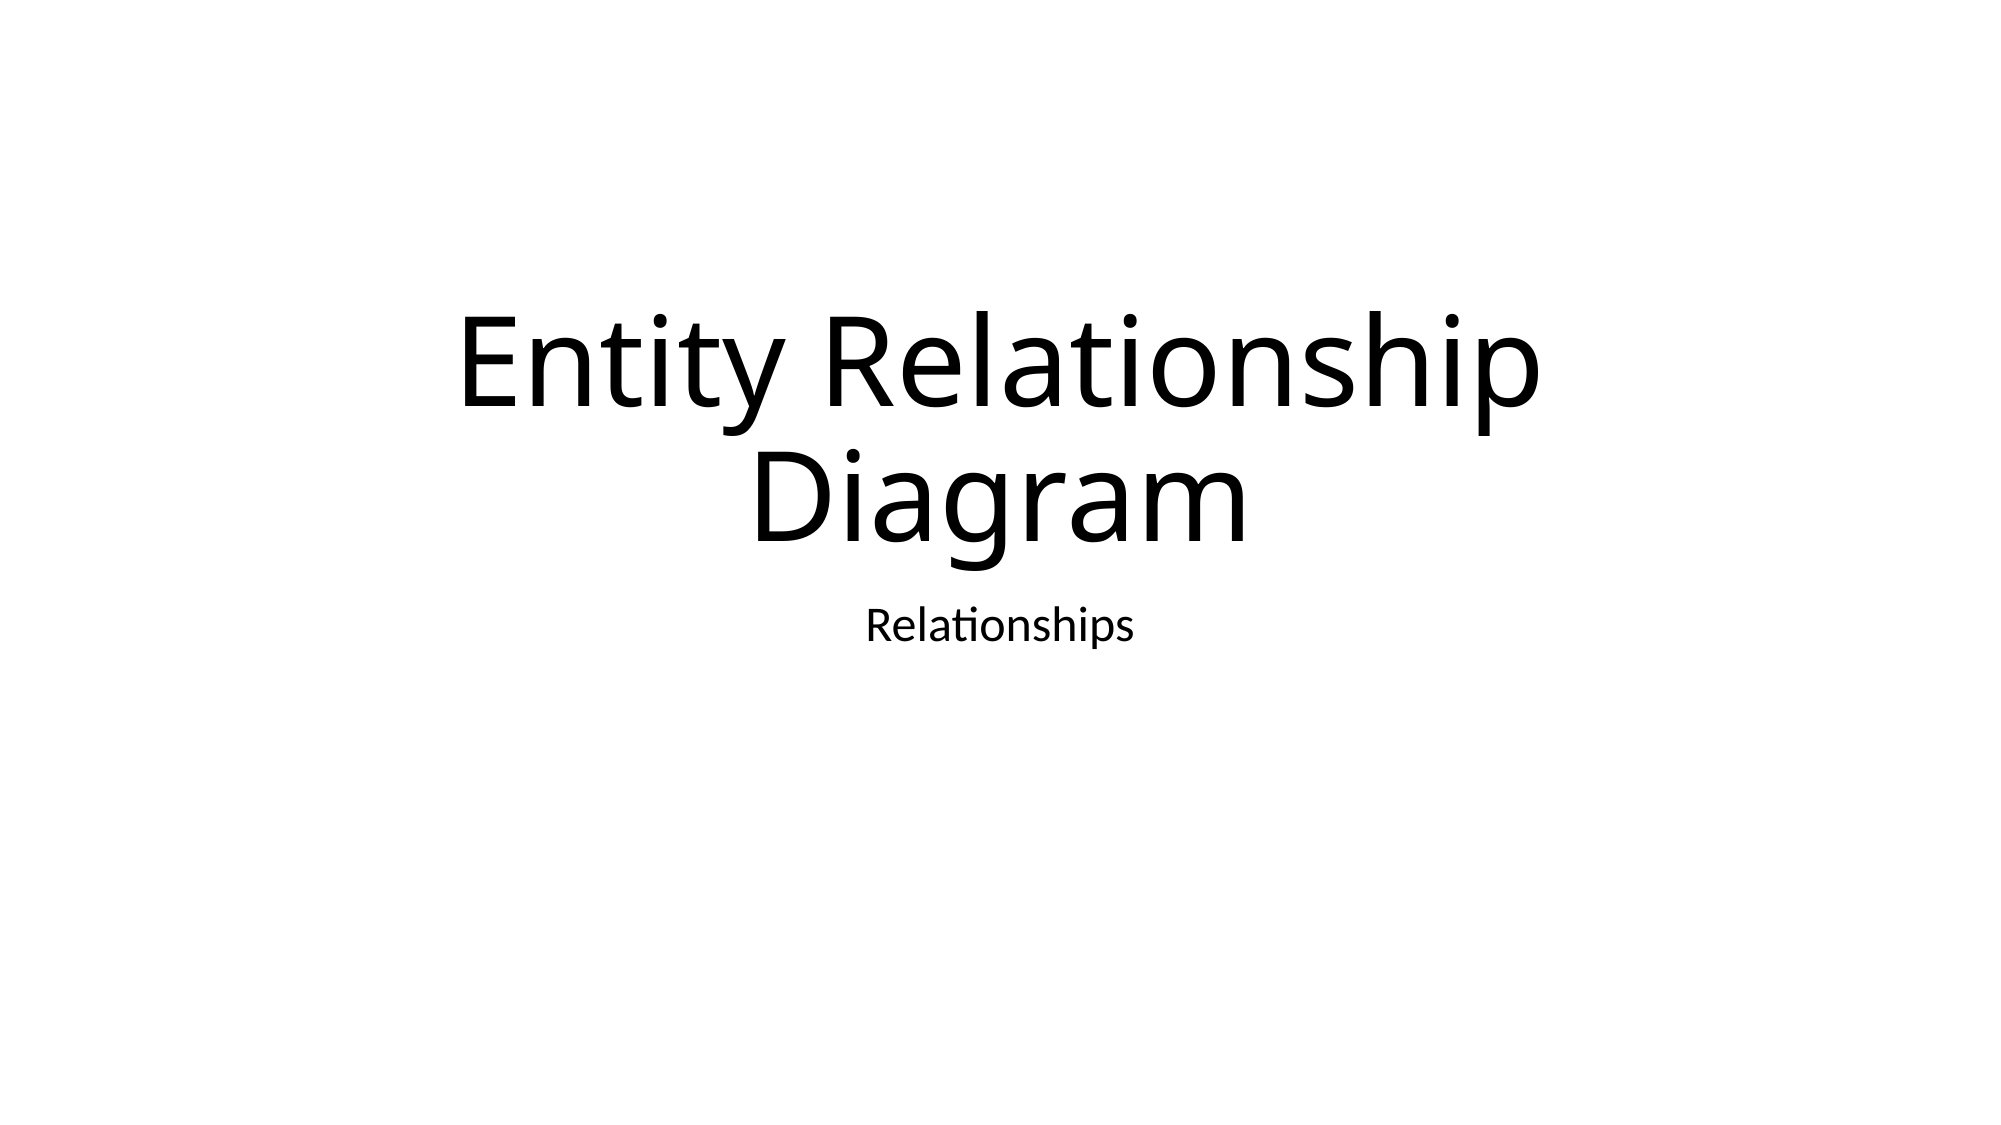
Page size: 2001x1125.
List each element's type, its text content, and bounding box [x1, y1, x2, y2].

title Entity Relationship Diagram [249, 184, 1750, 576]
subtitle Relationships [249, 590, 1750, 863]
